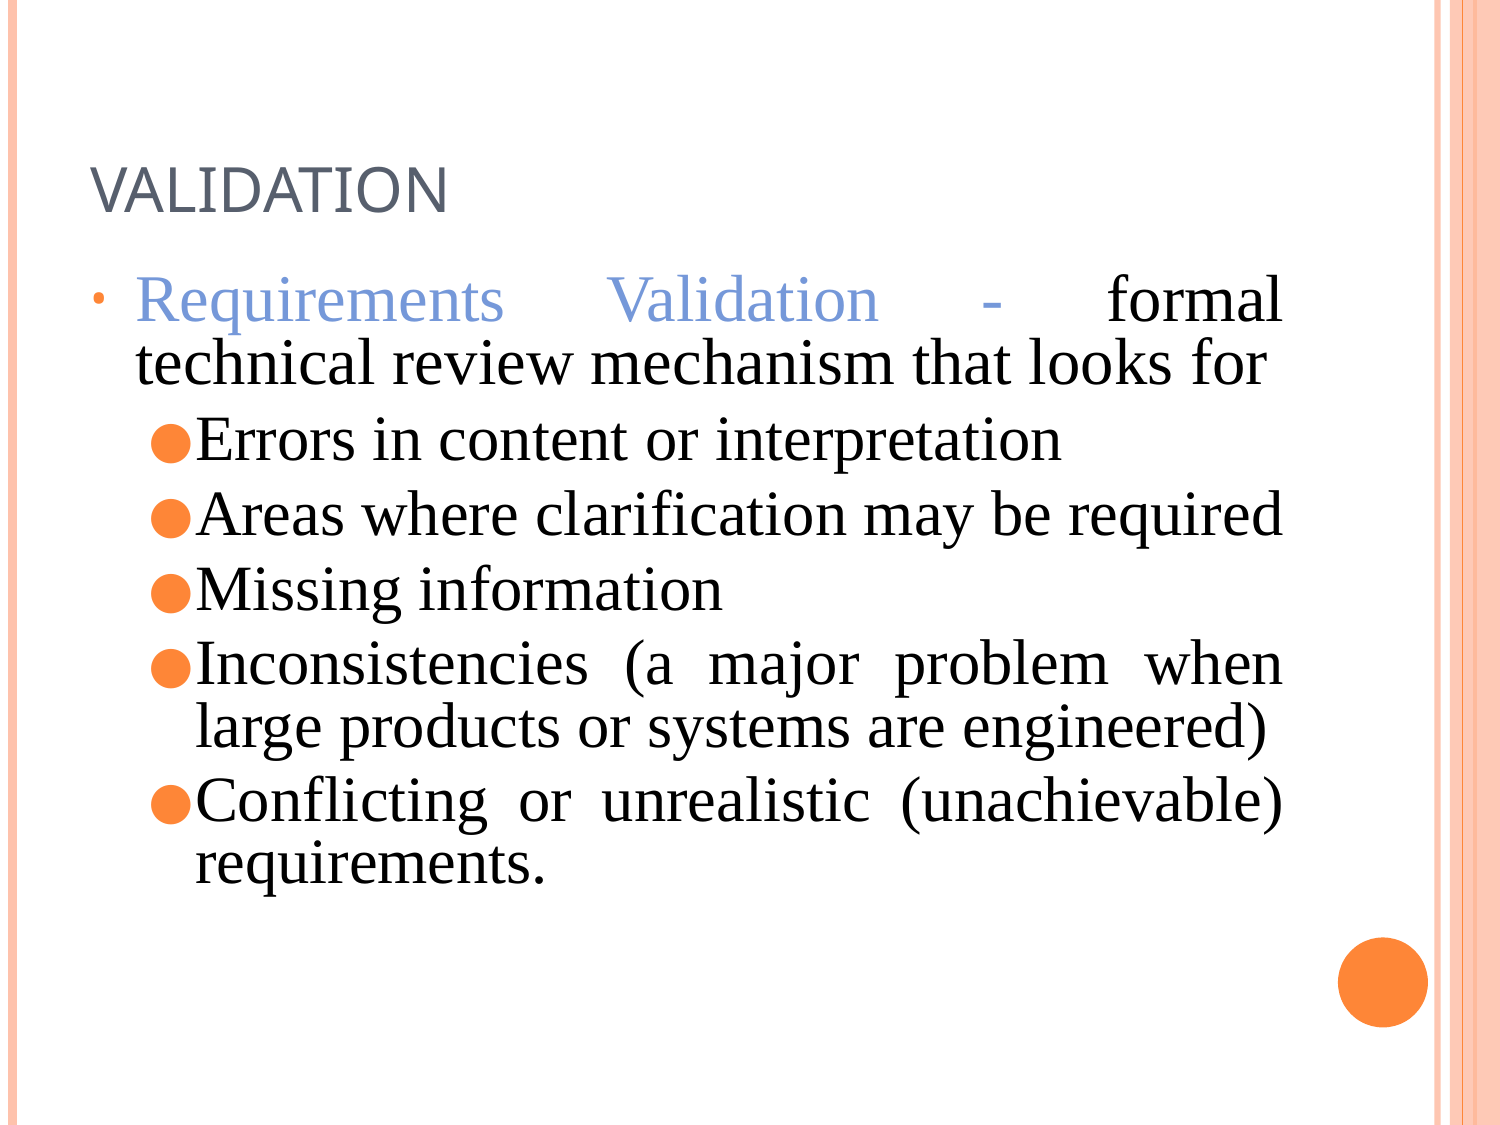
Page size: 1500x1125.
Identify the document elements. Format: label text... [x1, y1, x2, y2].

list Requirements Validation - formal technical review mechanism that looks for Errors in content or interpretation Areas where clarification may be required Missing information Inconsistencies (a major problem when large products or systems are engineered) Conflicting or unrealistic (unachievable) requirements. [75, 262, 1300, 1062]
title Validation [75, 45, 1300, 233]
